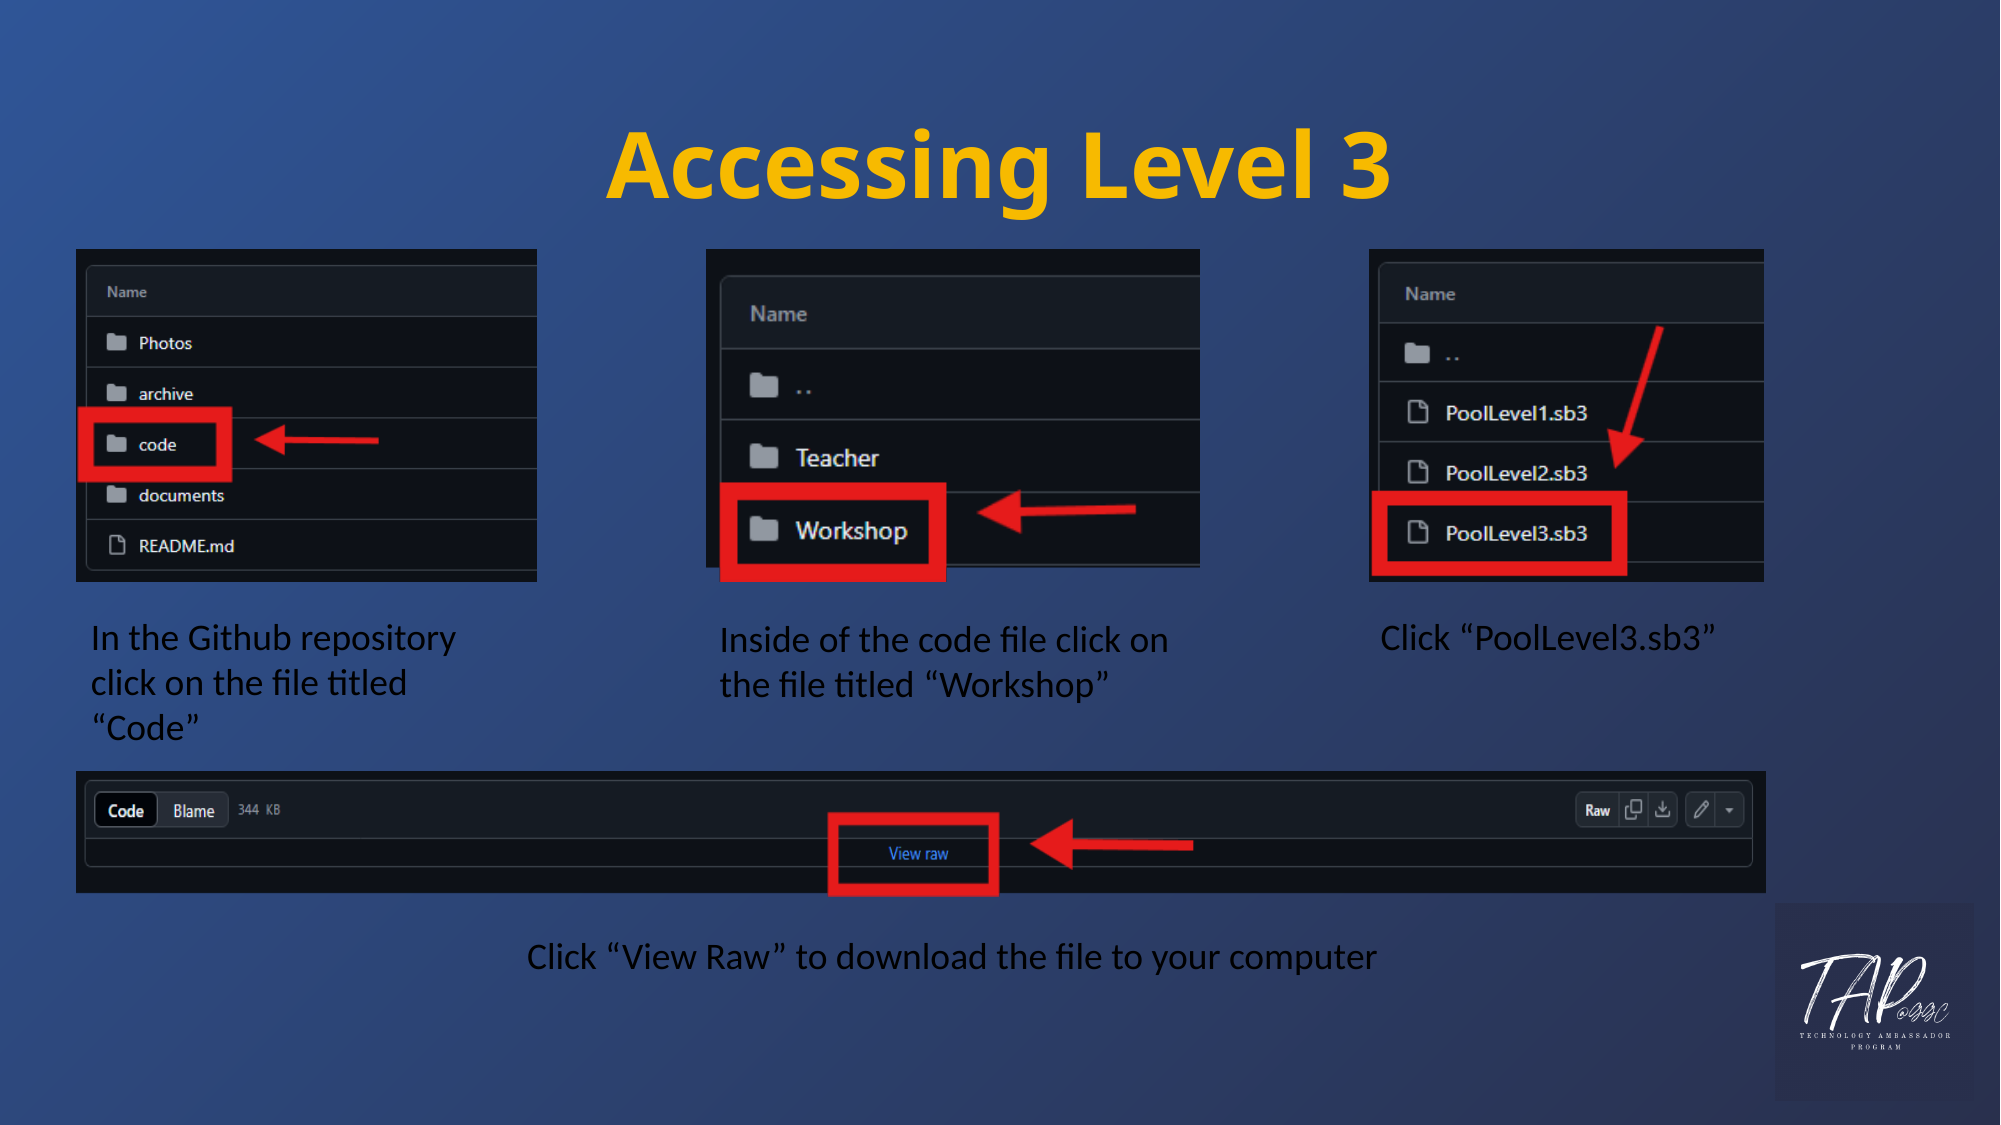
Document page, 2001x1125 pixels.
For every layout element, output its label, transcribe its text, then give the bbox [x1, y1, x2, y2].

text_box Click “PoolLevel3.sb3” [1365, 605, 1760, 666]
picture [75, 771, 1766, 897]
picture [1369, 249, 1764, 582]
title Accessing Level 3 [137, 59, 1863, 278]
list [75, 249, 537, 582]
picture [706, 249, 1200, 582]
picture [1775, 903, 1974, 1101]
text_box Click “View Raw” to download the file to your computer [512, 924, 1512, 985]
text_box Inside of the code file click on the file titled “Workshop” [704, 607, 1198, 713]
text_box In the Github repository click on the file titled “Code” [76, 605, 537, 756]
